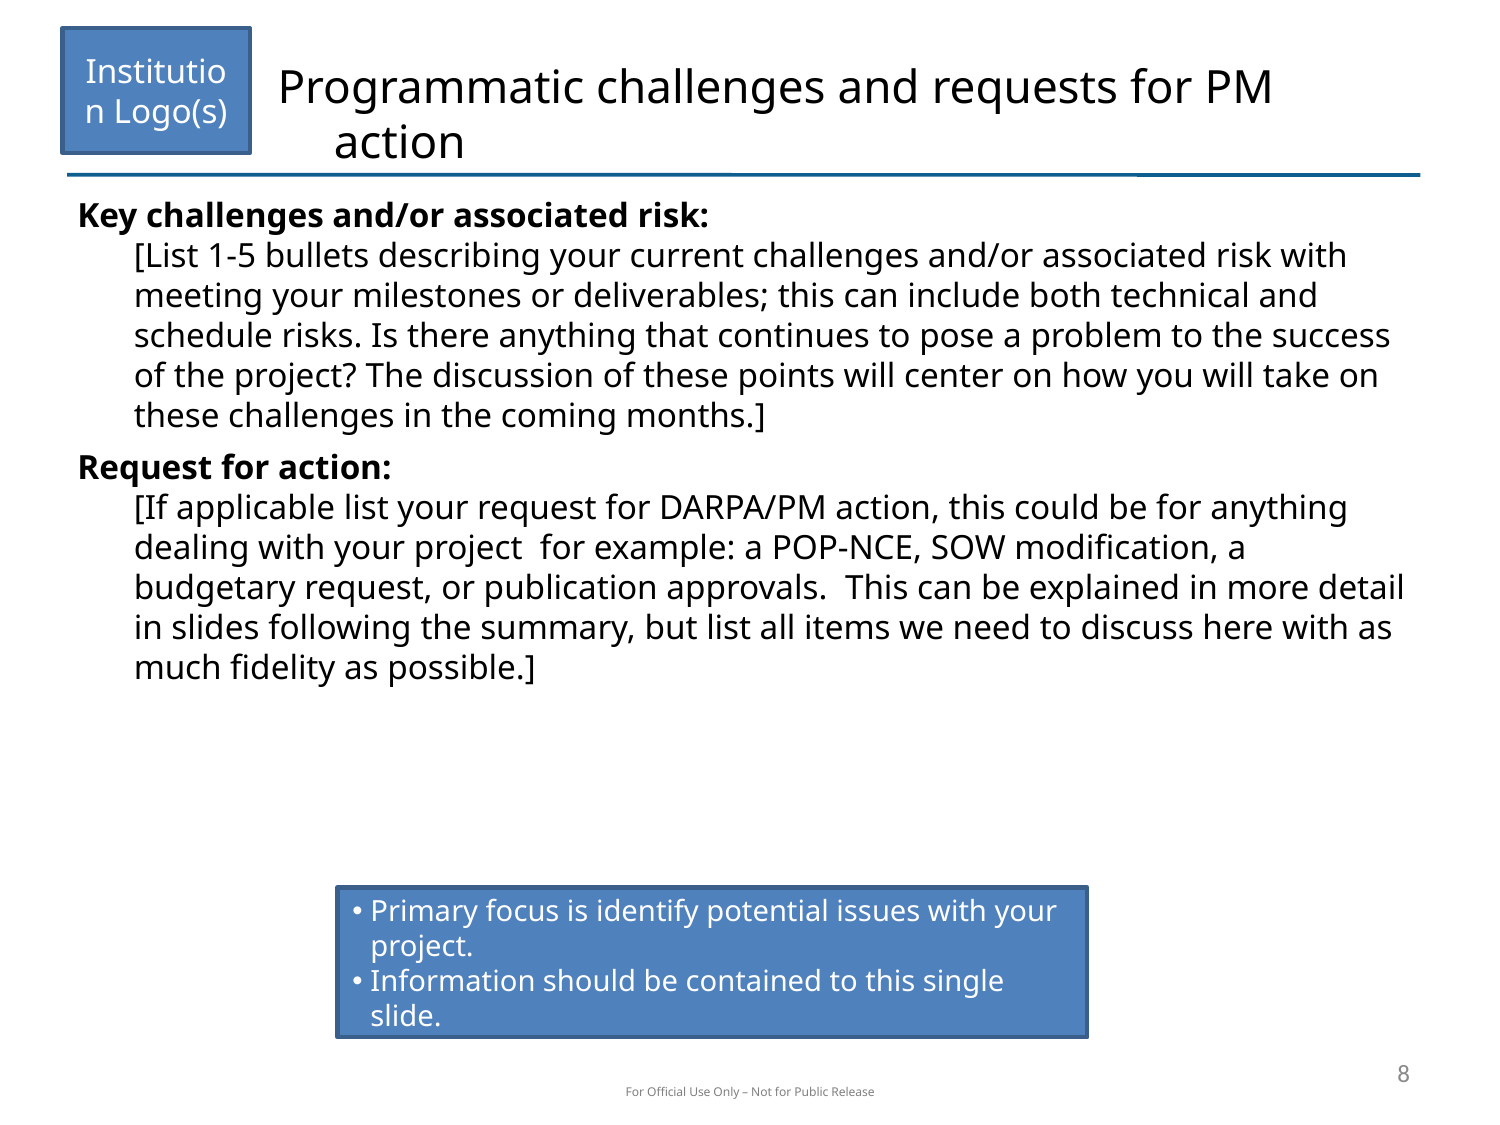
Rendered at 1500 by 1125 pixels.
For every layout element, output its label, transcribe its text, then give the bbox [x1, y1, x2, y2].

list Key challenges and/or associated risk: [List 1-5 bullets describing your current challenges and/or associated risk with meeting your milestones or deliverables; this can include both technical and schedule risks. Is there anything that continues to pose a problem to the success of the project? The discussion of these points will center on how you will take on these challenges in the coming months.] Request for action: [If applicable list your request for DARPA/PM action, this could be for anything dealing with your project for example: a POP-NCE, SOW modification, a budgetary request, or publication approvals. This can be explained in more detail in slides following the summary, but list all items we need to discuss here with as much fidelity as possible.] [62, 174, 1426, 1006]
text_box Institution Logo(s) [60, 26, 252, 155]
list Programmatic challenges and requests for PM action [262, 49, 1388, 113]
text_box Primary focus is identify potential issues with your project. Information should be contained to this single slide. [335, 885, 1089, 1039]
slide_number 8 [1074, 1042, 1425, 1103]
